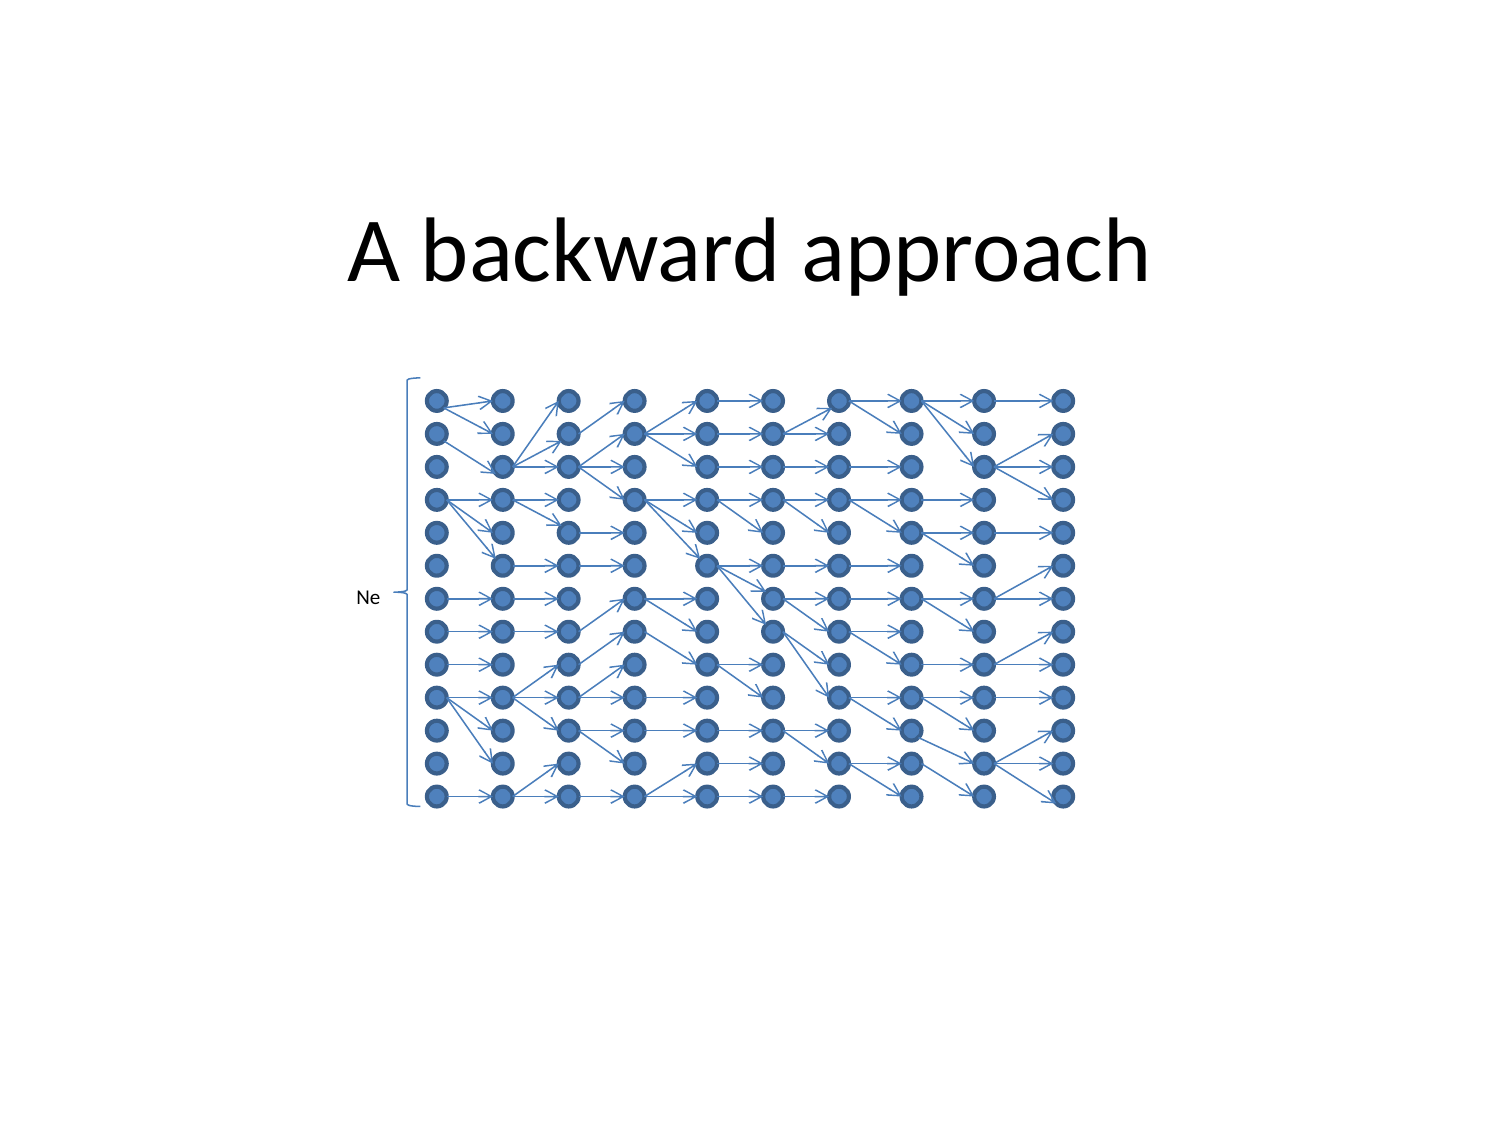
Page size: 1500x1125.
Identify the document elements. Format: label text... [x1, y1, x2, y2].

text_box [637, 390, 709, 807]
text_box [710, 390, 775, 807]
text_box Ne [341, 575, 396, 616]
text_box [987, 390, 1074, 807]
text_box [776, 390, 840, 807]
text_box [911, 390, 986, 807]
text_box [436, 390, 504, 807]
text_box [505, 390, 570, 807]
title A backward approach [243, 174, 1257, 315]
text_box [571, 390, 636, 807]
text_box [841, 390, 910, 807]
text_box [393, 377, 421, 808]
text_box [426, 390, 435, 807]
